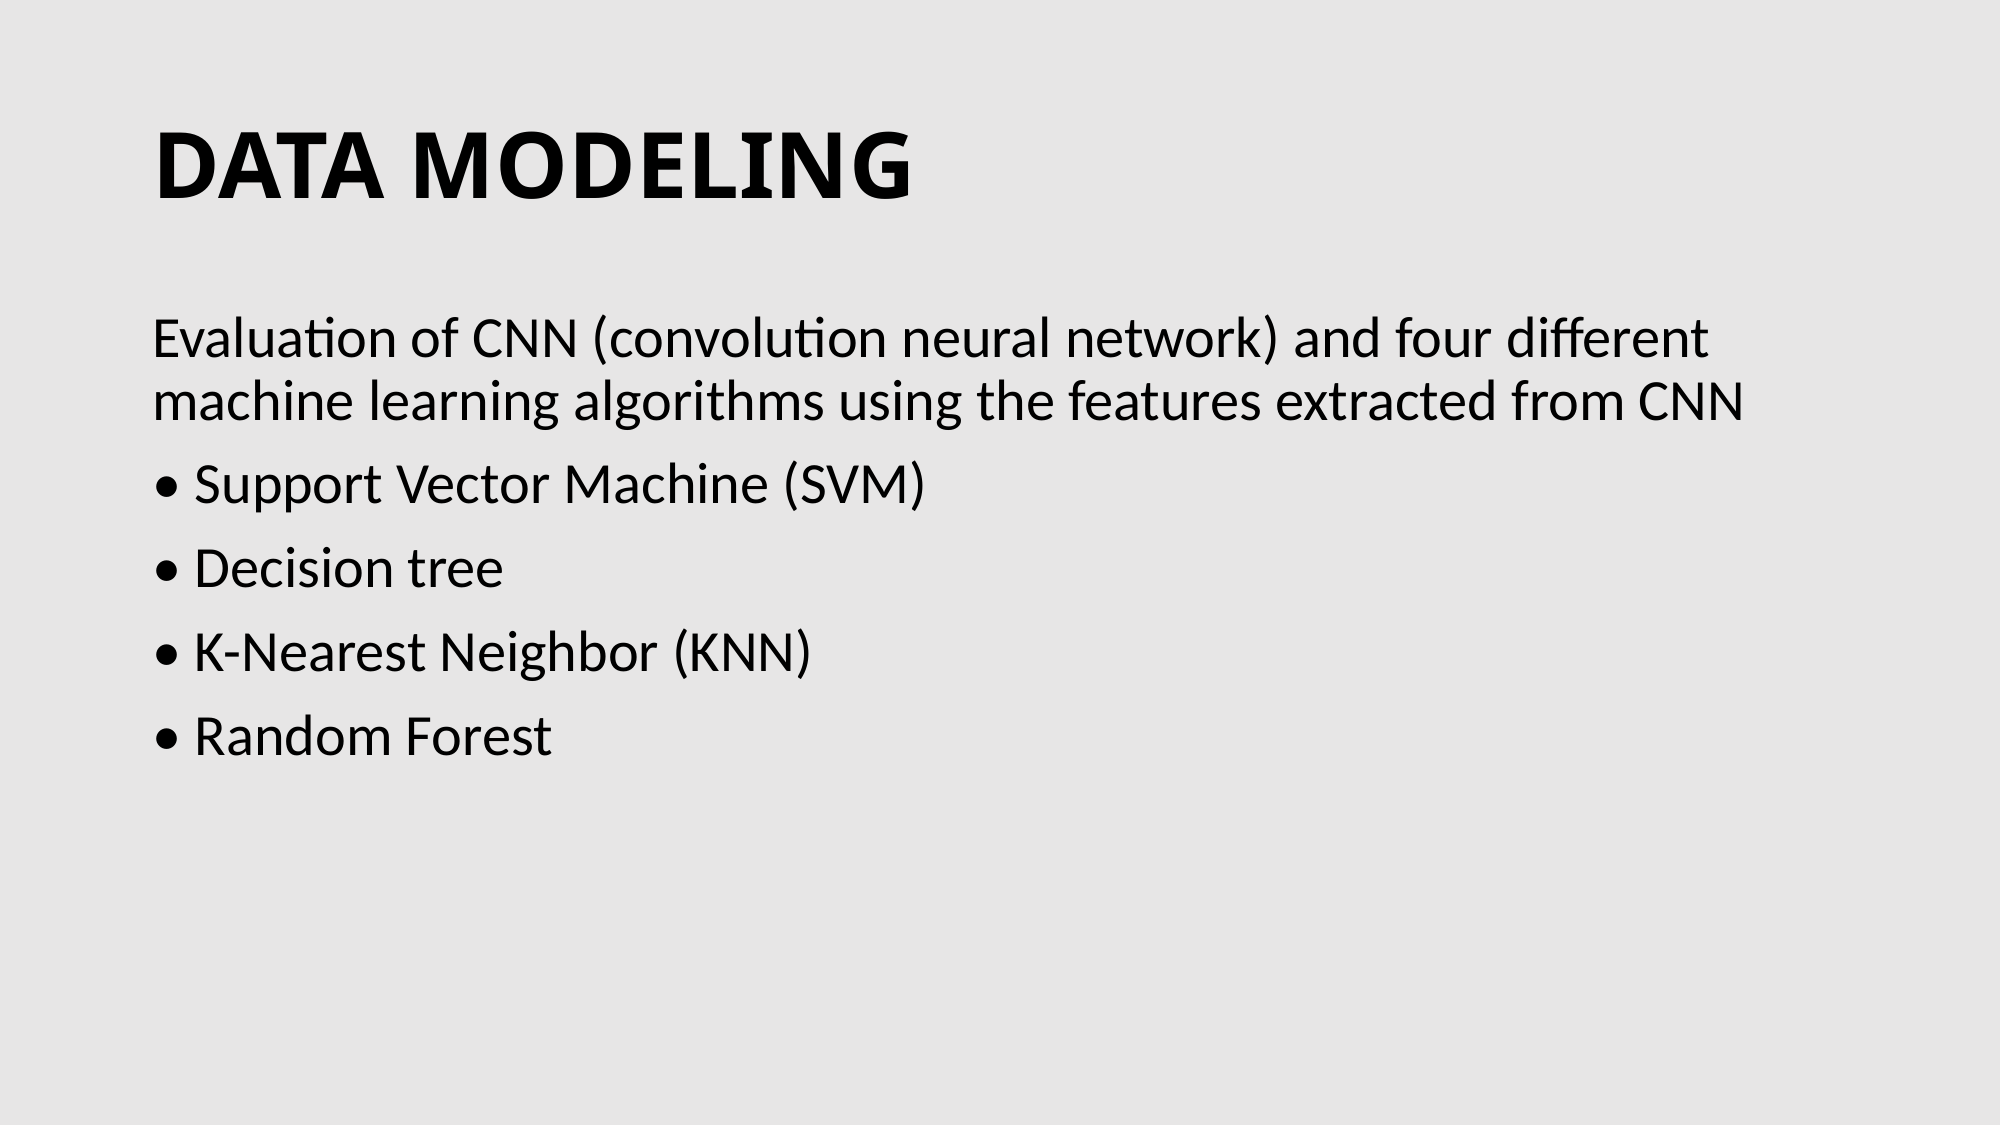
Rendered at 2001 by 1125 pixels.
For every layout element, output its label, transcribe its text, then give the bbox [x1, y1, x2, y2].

title DATA MODELING [137, 59, 1863, 278]
list Evaluation of CNN (convolution neural network) and four different machine learning algorithms using the features extracted from CNN • Support Vector Machine (SVM) • Decision tree • K-Nearest Neighbor (KNN) • Random Forest [137, 299, 1863, 1014]
